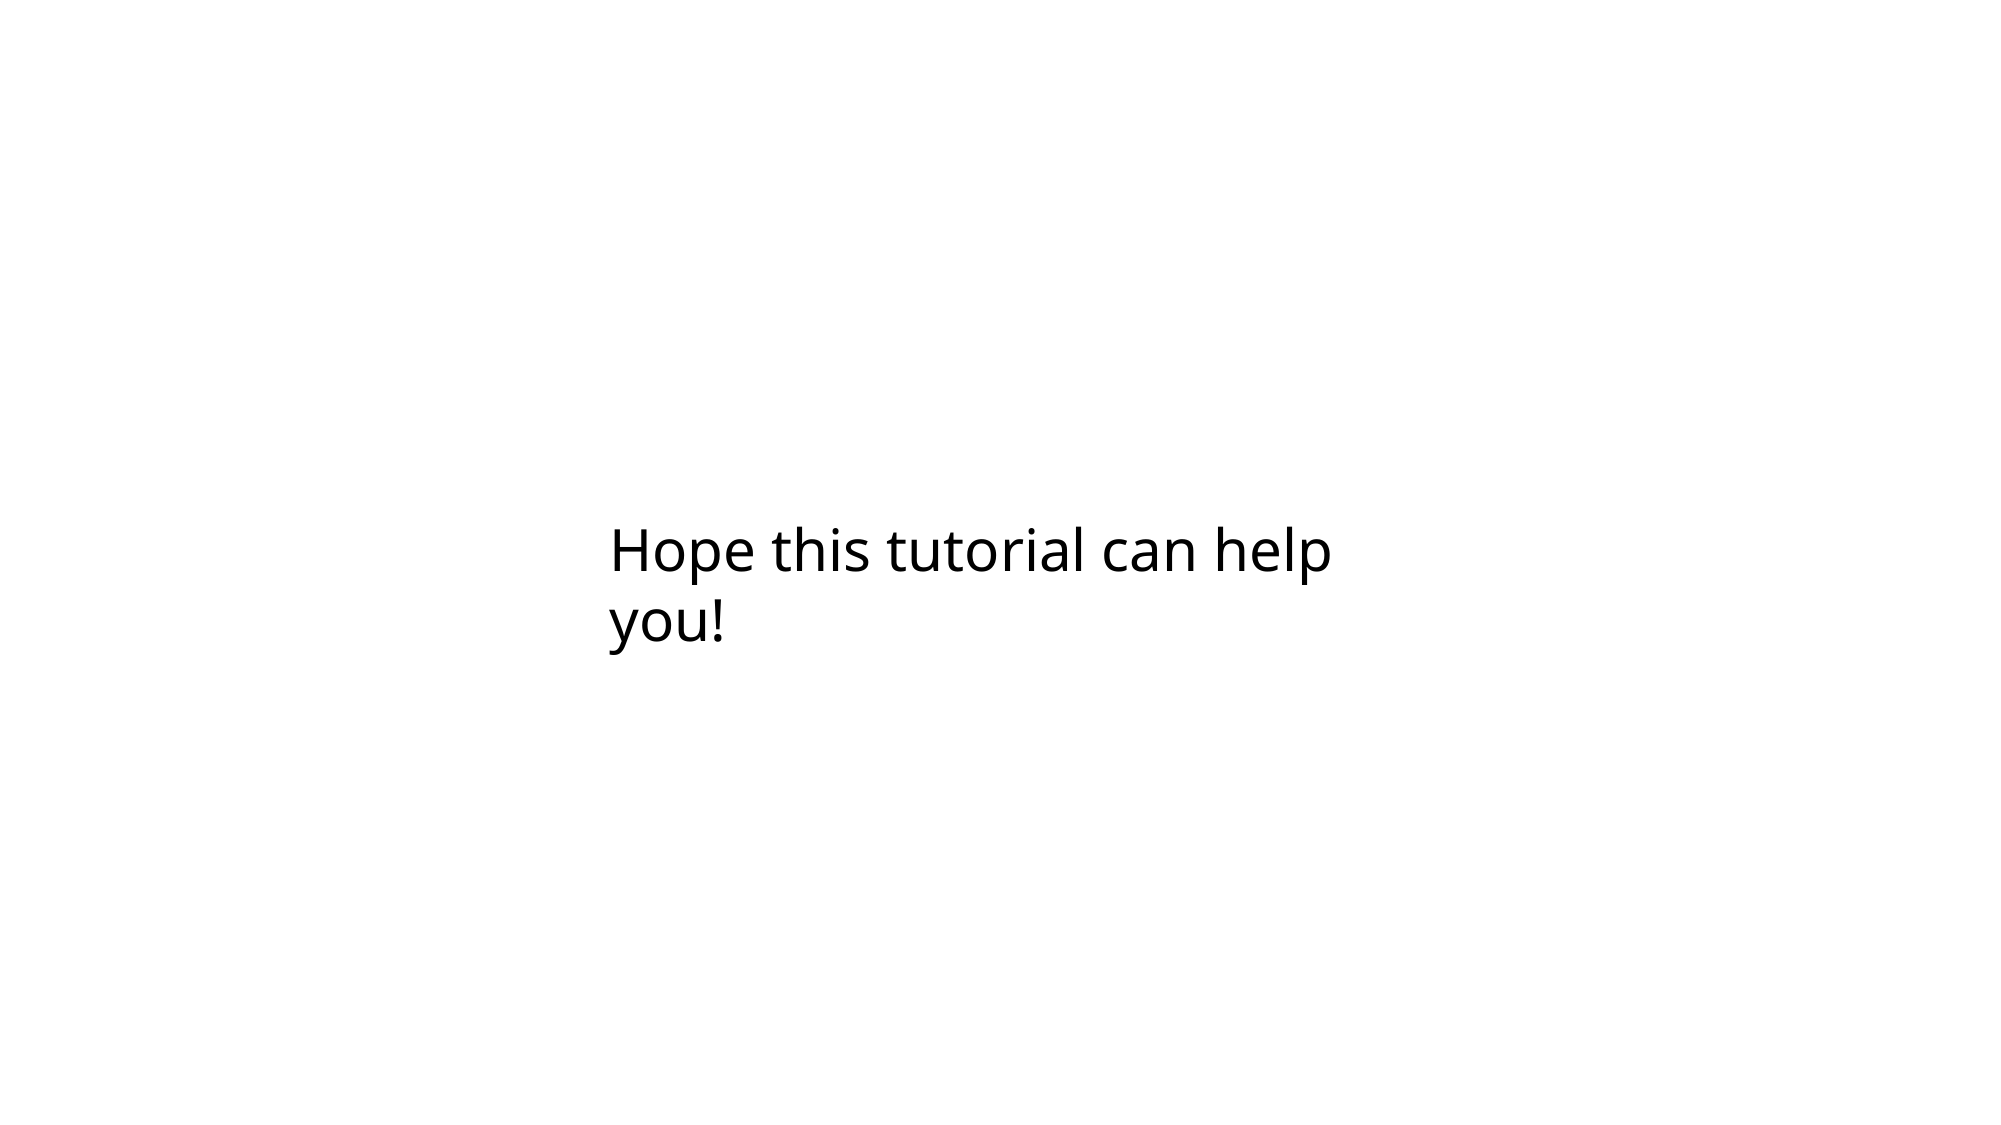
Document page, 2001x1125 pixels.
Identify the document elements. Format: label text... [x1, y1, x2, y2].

text_box Hope this tutorial can help you! [594, 505, 1406, 661]
